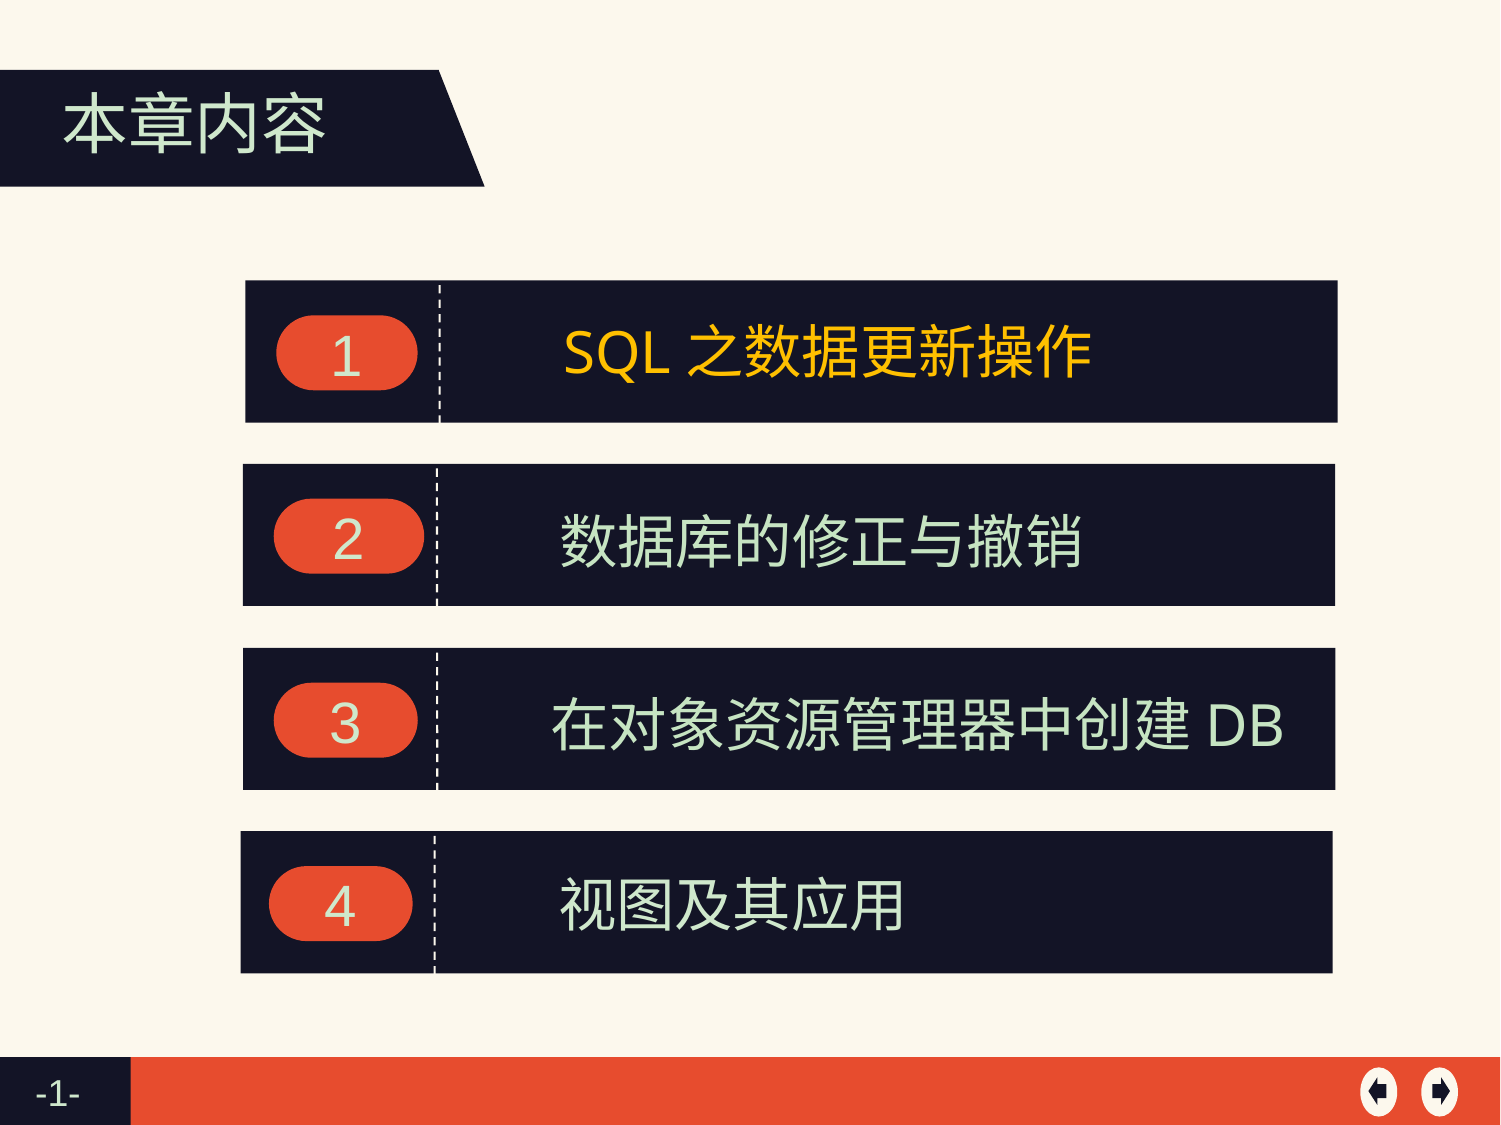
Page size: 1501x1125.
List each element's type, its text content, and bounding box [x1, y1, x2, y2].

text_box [1421, 1067, 1459, 1117]
text_box -1- [20, 1061, 117, 1122]
text_box 1 [276, 315, 418, 391]
text_box 3 [273, 682, 418, 758]
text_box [0, 69, 485, 187]
text_box [245, 280, 1338, 423]
text_box [243, 647, 1336, 790]
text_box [1360, 1067, 1398, 1117]
text_box 数据库的修正与撤销 [544, 497, 1347, 583]
text_box [240, 831, 1333, 974]
text_box 视图及其应用 [543, 860, 1270, 946]
text_box 2 [273, 498, 425, 574]
text_box 在对象资源管理器中创建DB [535, 681, 1324, 766]
text_box 4 [268, 866, 413, 942]
text_box [242, 463, 1336, 606]
text_box SQL之数据更新操作 [548, 307, 1283, 393]
